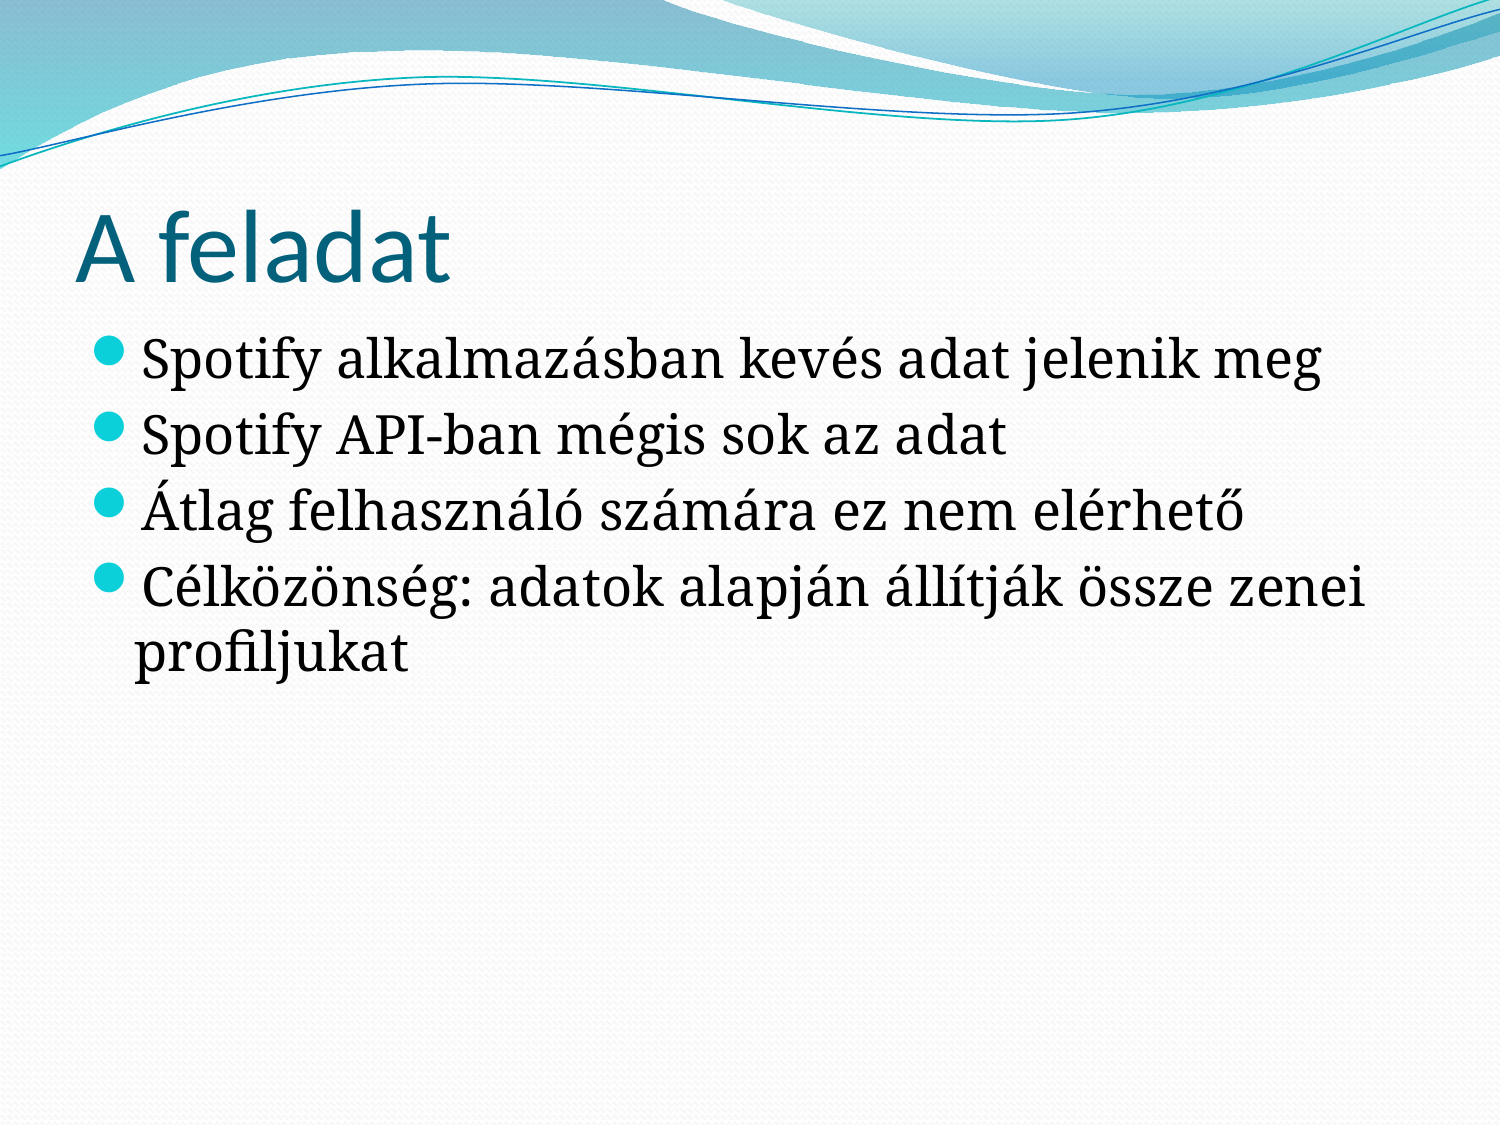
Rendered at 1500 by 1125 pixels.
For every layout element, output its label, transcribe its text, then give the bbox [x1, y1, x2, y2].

list Spotify alkalmazásban kevés adat jelenik meg Spotify API-ban mégis sok az adat Átlag felhasználó számára ez nem elérhető Célközönség: adatok alapján állítják össze zenei profiljukat [75, 317, 1425, 1038]
title A feladat [75, 115, 1425, 303]
